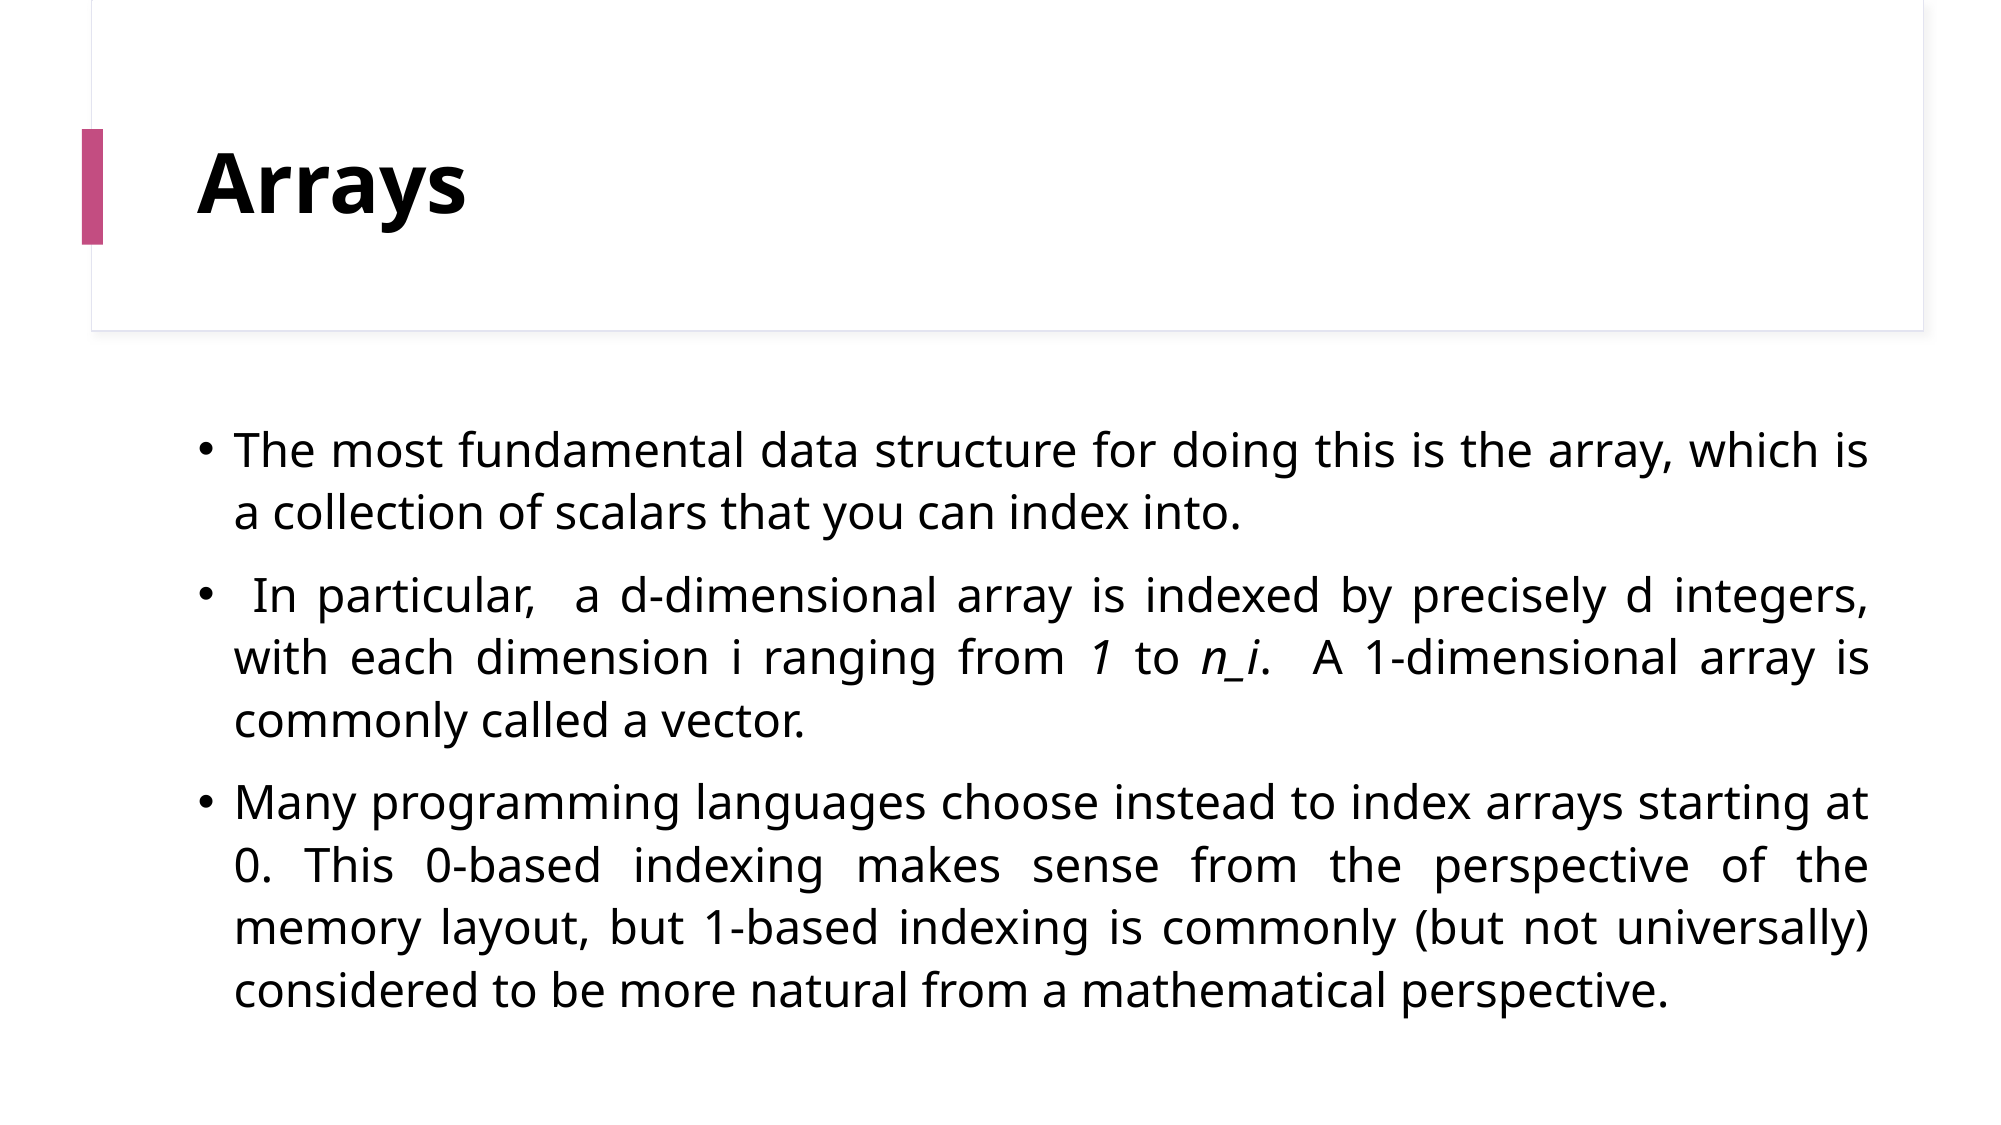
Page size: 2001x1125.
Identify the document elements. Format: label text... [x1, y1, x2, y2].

list The most fundamental data structure for doing this is the array, which is a collection of scalars that you can index into. In particular, a d-dimensional array is indexed by precisely d integers, with each dimension i ranging from 1 to n_i. A 1-dimensional array is commonly called a vector. Many programming languages choose instead to index arrays starting at 0. This 0-based indexing makes sense from the perspective of the memory layout, but 1-based indexing is commonly (but not universally) considered to be more natural from a mathematical perspective. [183, 406, 1887, 1035]
title Arrays [183, 90, 1851, 284]
